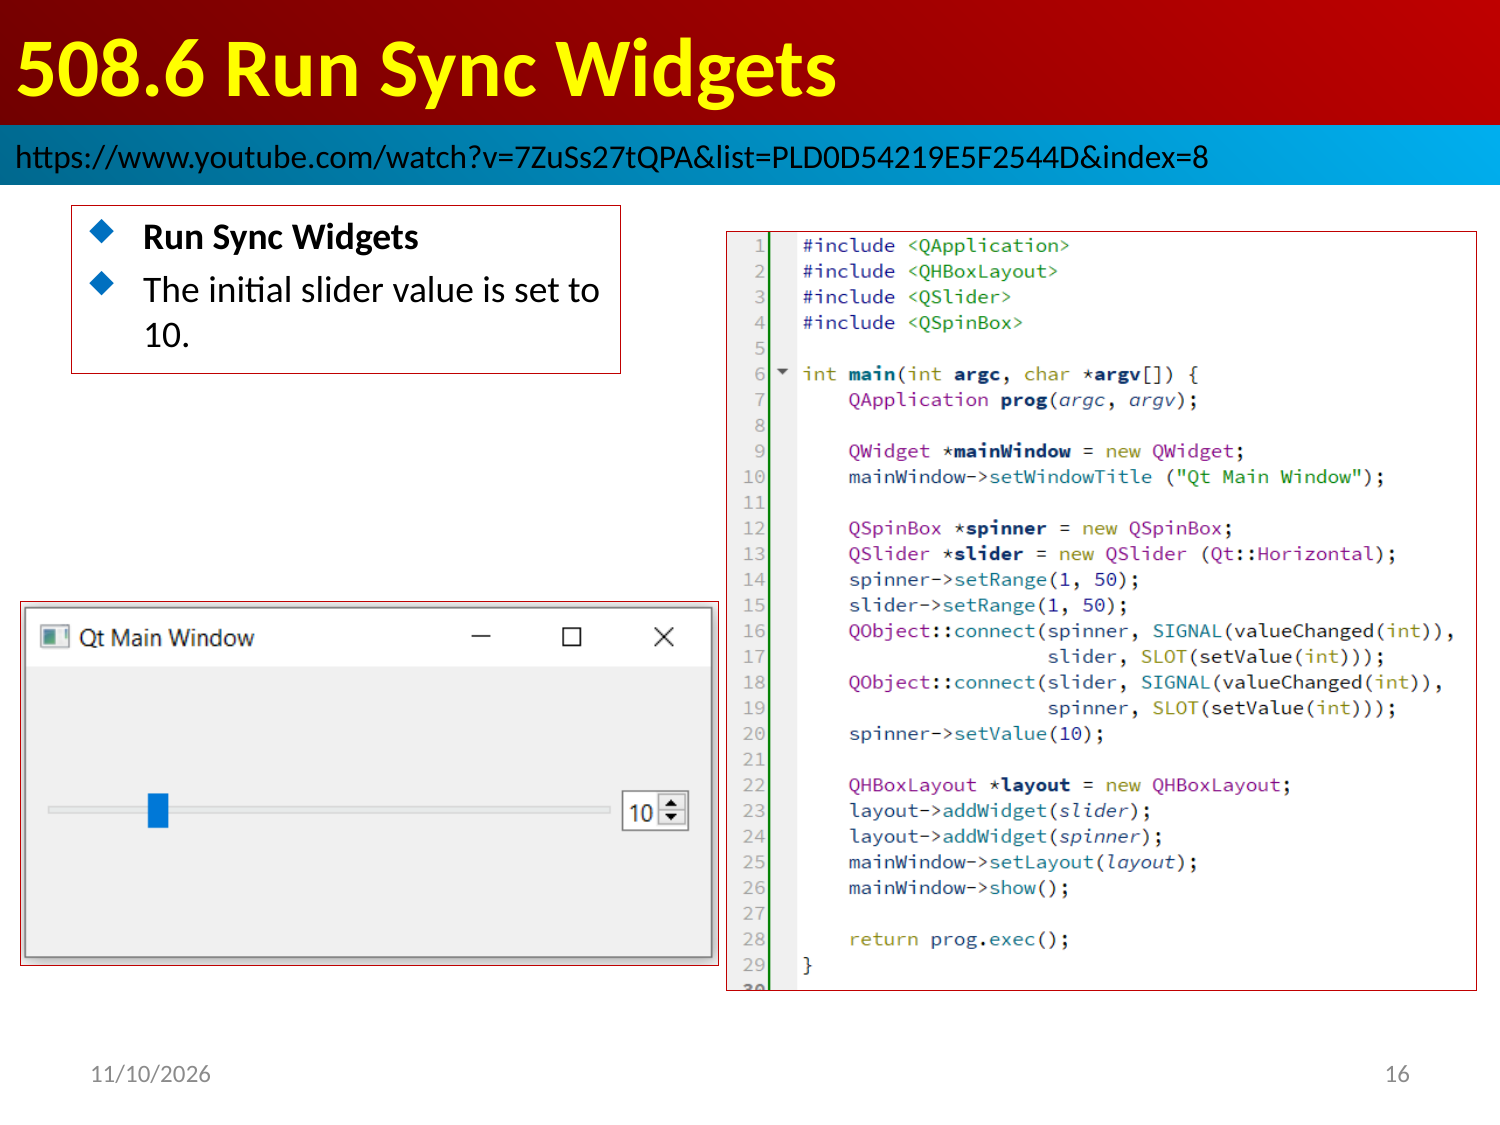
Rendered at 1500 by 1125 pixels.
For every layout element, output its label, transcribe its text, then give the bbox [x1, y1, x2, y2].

picture [19, 601, 719, 966]
slide_number 16 [1074, 1042, 1425, 1103]
subtitle Run Sync Widgets The initial slider value is set to 10. [71, 205, 621, 374]
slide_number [75, 1042, 425, 1103]
title 508.6 Run Sync Widgets [0, 0, 1500, 125]
text_box https://www.youtube.com/watch?v=7ZuSs27tQPA&list=PLD0D54219E5F2544D&index=8 [0, 125, 1500, 185]
picture [726, 230, 1477, 992]
